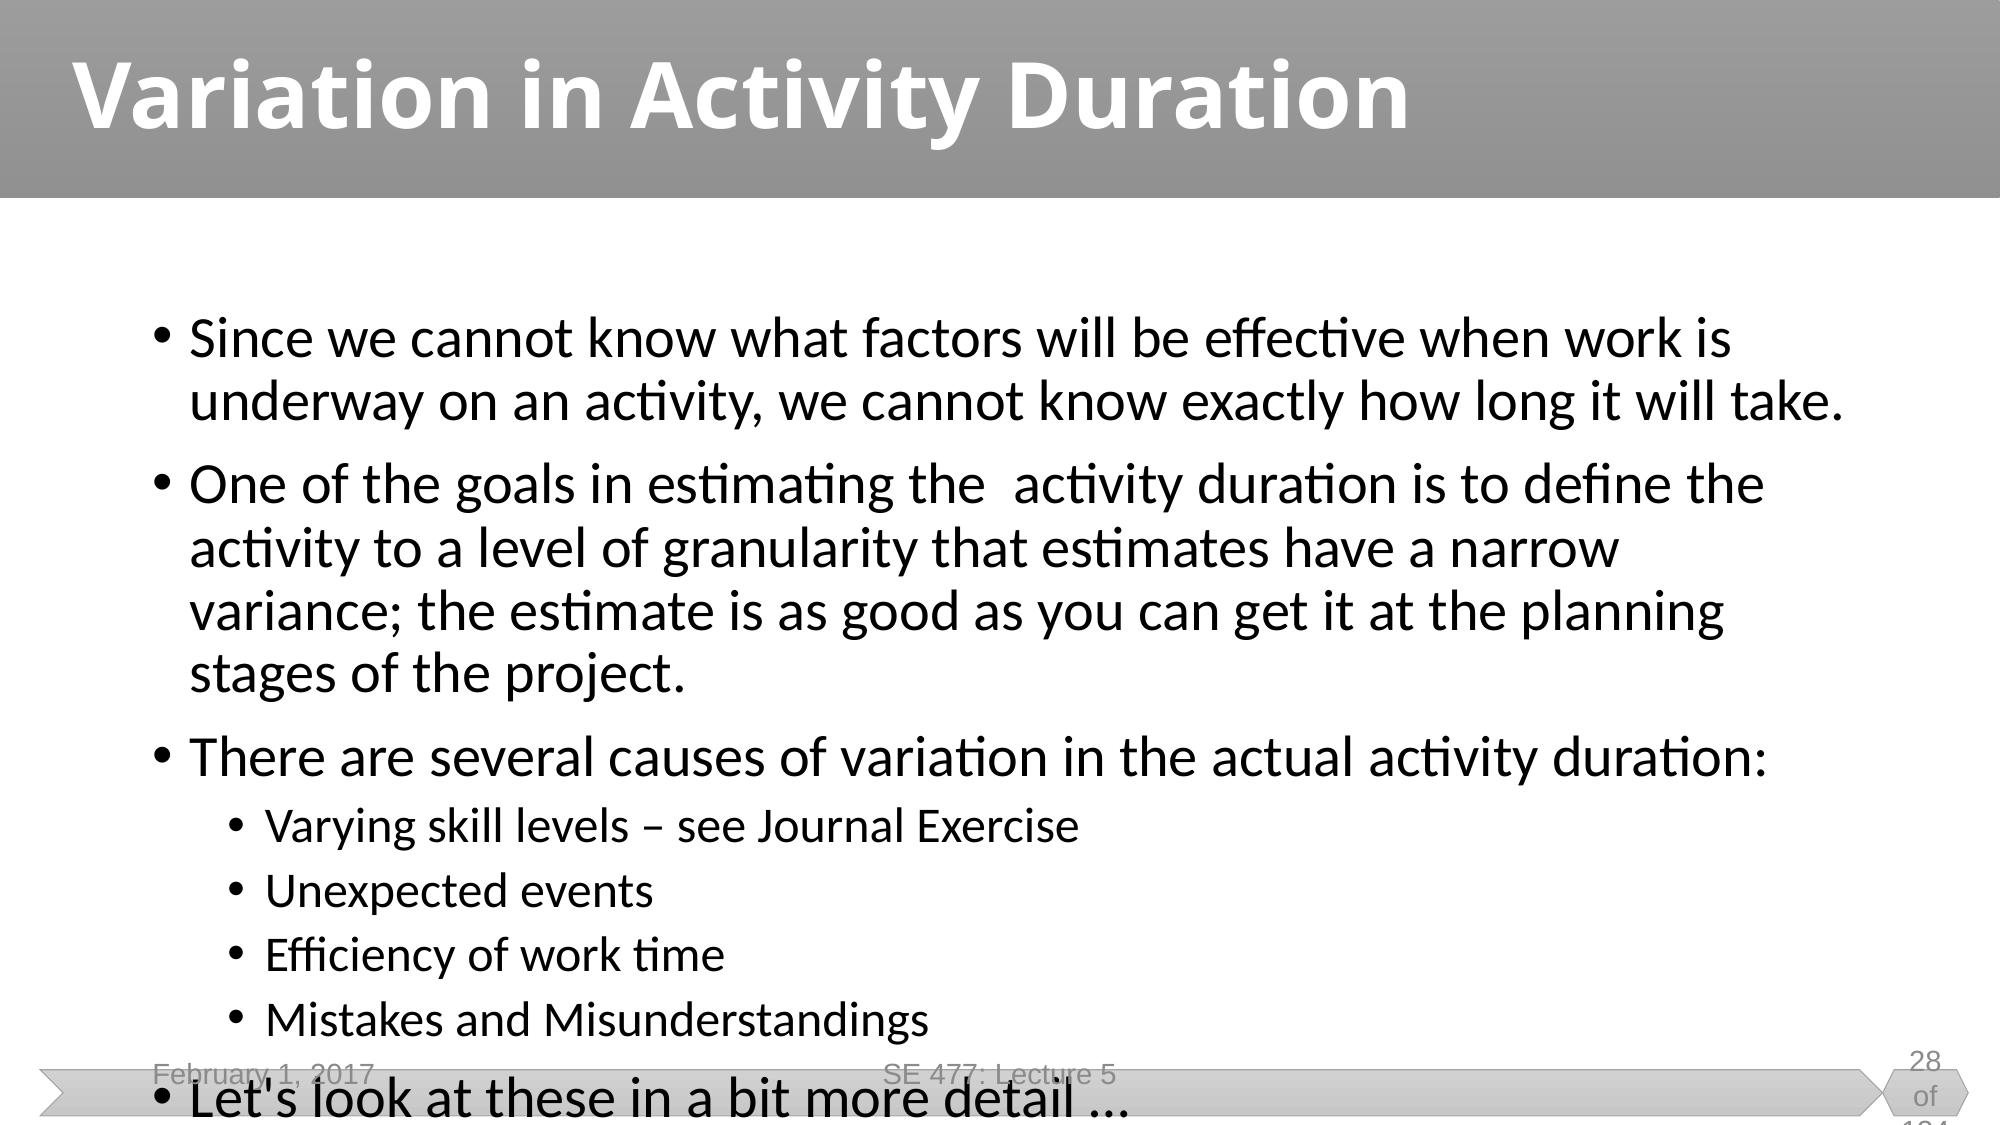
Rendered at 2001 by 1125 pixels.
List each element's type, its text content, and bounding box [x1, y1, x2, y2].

list Since we cannot know what factors will be effective when work is underway on an activity, we cannot know exactly how long it will take. One of the goals in estimating the activity duration is to define the activity to a level of granularity that estimates have a narrow variance; the estimate is as good as you can get it at the planning stages of the project. There are several causes of variation in the actual activity duration: Varying skill levels – see Journal Exercise Unexpected events Efficiency of work time Mistakes and Misunderstandings Let's look at these in a bit more detail … [137, 299, 1863, 1014]
slide_number 28 of 134 [1882, 1065, 1969, 1125]
footer SE 477: Lecture 5 [662, 1042, 1338, 1103]
title Variation in Activity Duration [56, 0, 1969, 199]
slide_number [137, 1042, 588, 1103]
